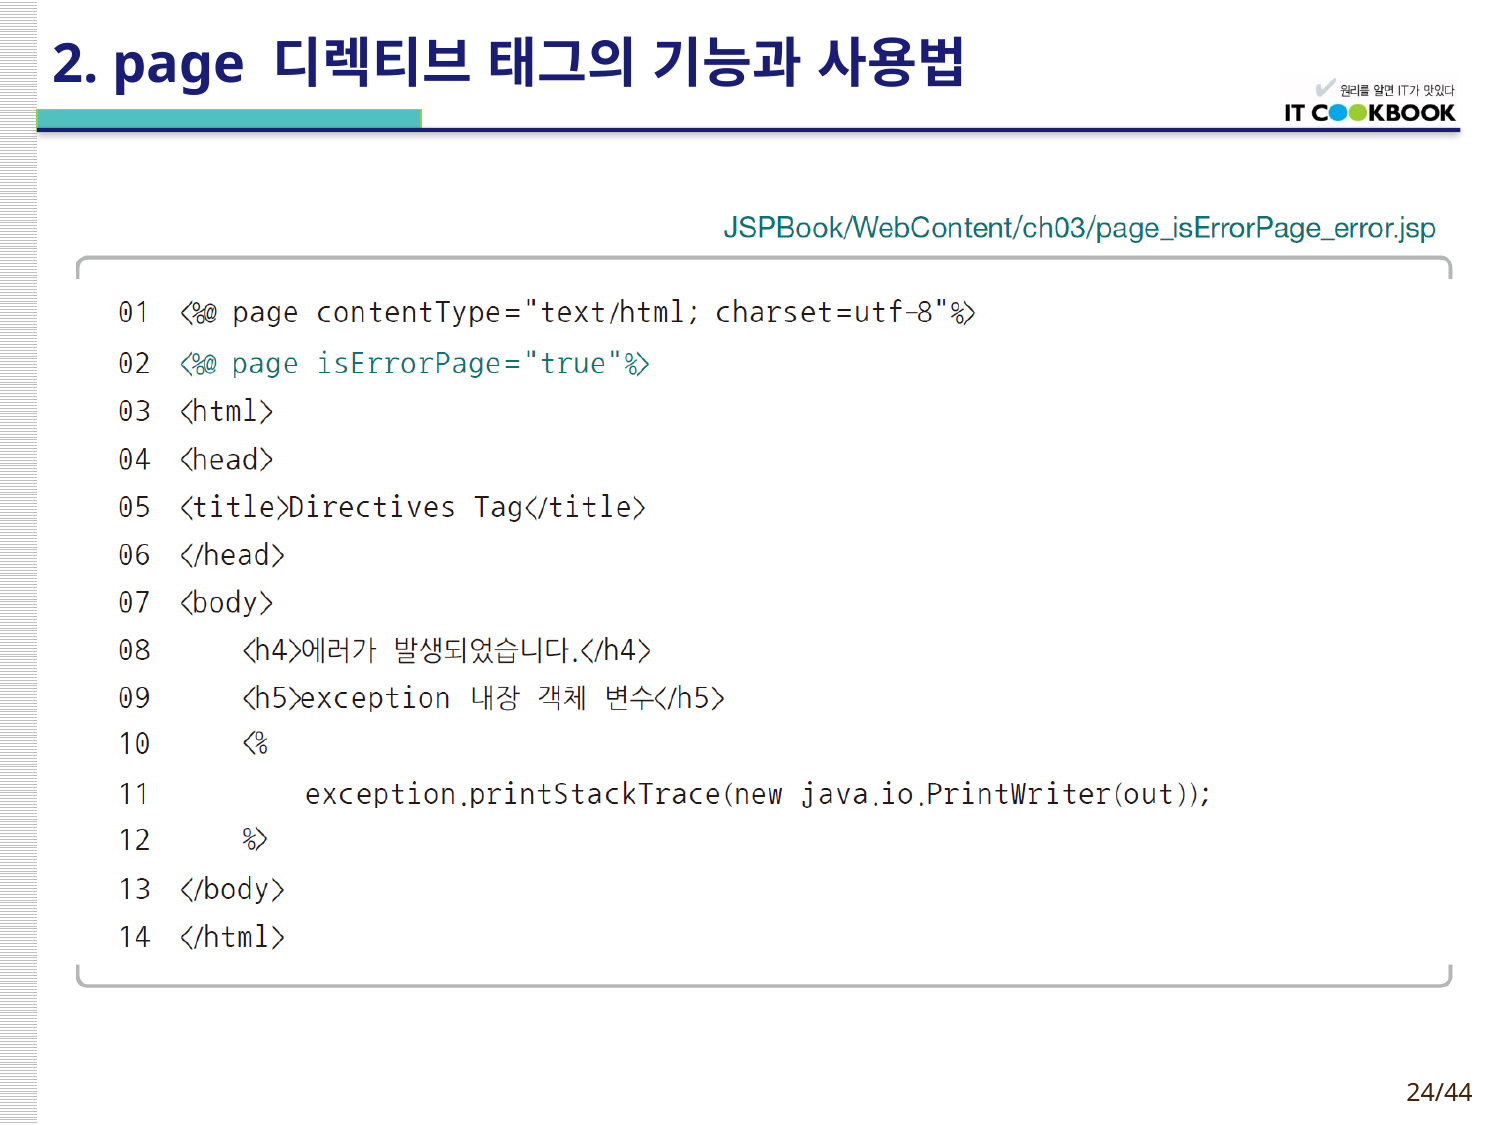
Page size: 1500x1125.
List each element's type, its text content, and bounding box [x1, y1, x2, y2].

title 2. page 디렉티브 태그의 기능과 사용법 [37, 13, 1278, 109]
picture [1281, 75, 1459, 123]
picture [76, 207, 1456, 995]
